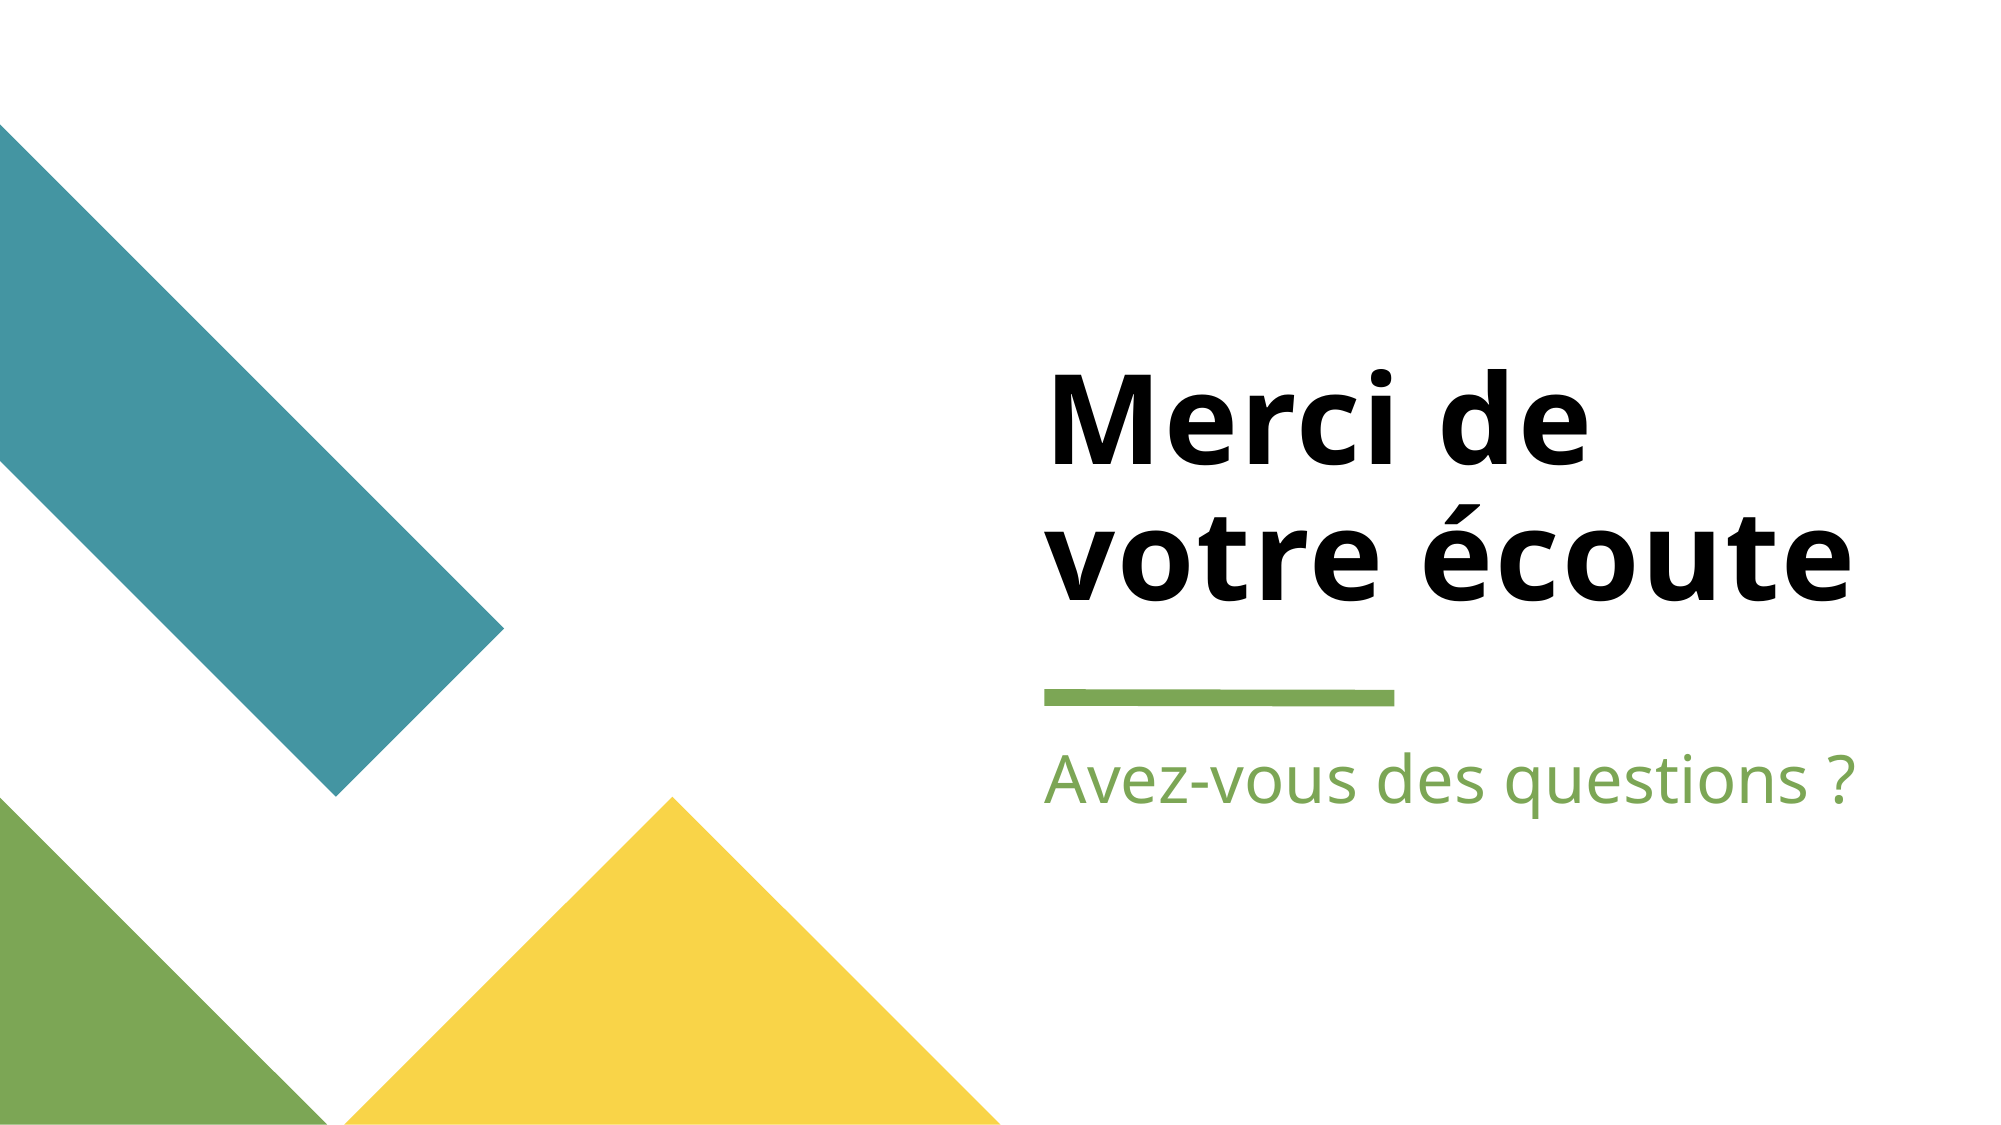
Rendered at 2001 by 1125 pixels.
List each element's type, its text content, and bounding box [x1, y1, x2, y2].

title Merci de votre écoute [1044, 378, 1946, 627]
list Avez-vous des questions ? [1044, 746, 1946, 903]
